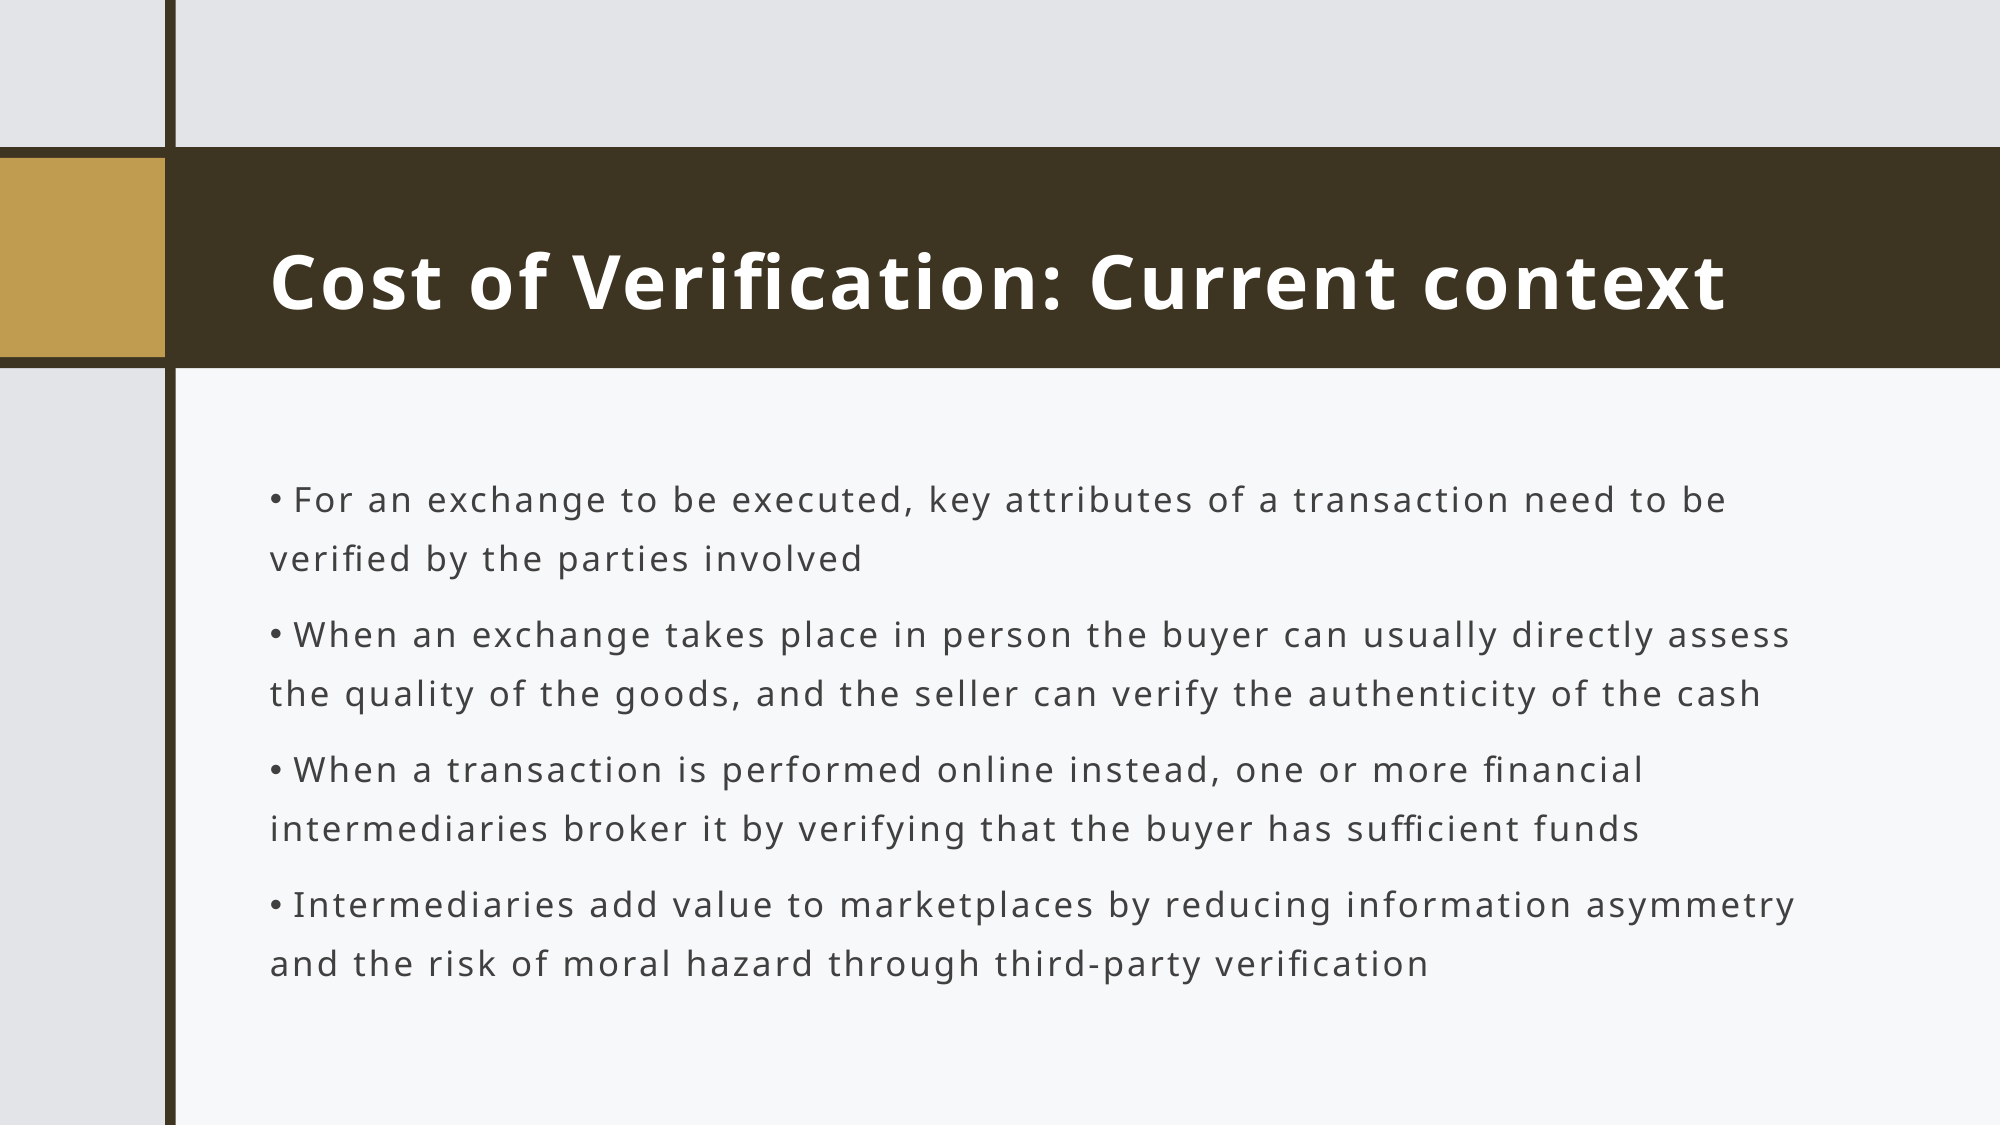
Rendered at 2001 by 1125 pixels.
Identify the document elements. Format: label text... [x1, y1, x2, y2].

text_box [177, 369, 2000, 1125]
text_box [0, 369, 164, 1125]
text_box [0, 358, 164, 369]
text_box [177, 146, 2000, 369]
text_box [0, 0, 164, 146]
text_box [0, 157, 164, 358]
text_box [177, 0, 2000, 146]
title Cost of Verification: Current context [251, 171, 1895, 341]
text_box [0, 146, 164, 157]
text_box [164, 0, 177, 1125]
list For an exchange to be executed, key attributes of a transaction need to be verified by the parties involved When an exchange takes place in person the buyer can usually directly assess the quality of the goods, and the seller can verify the authenticity of the cash When a transaction is performed online instead, one or more financial intermediaries broker it by verifying that the buyer has sufficient funds Intermediaries add value to marketplaces by reducing information asymmetry and the risk of moral hazard through third-party verification [251, 443, 1882, 1006]
